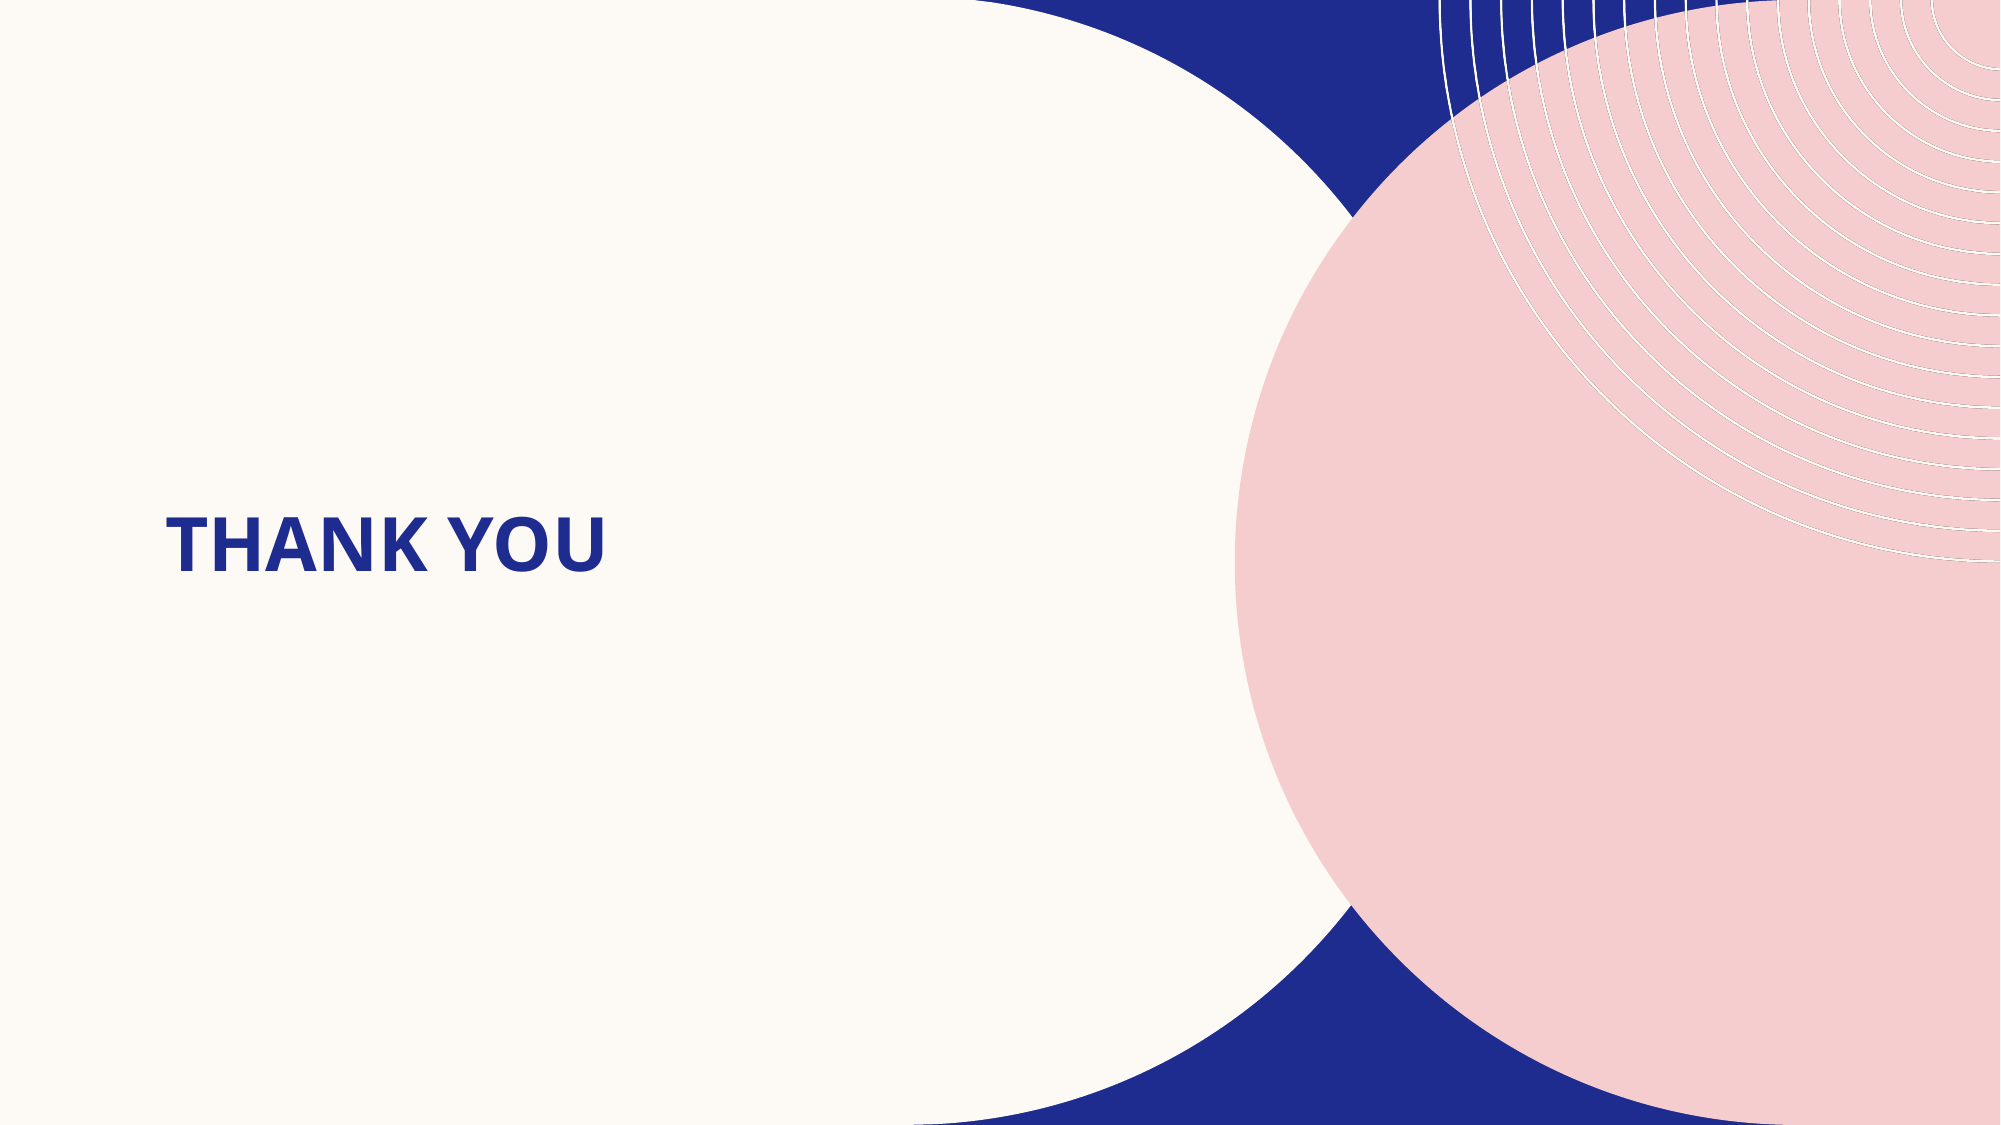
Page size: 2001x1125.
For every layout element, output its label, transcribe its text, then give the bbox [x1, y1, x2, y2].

title Thank you [150, 139, 1088, 587]
picture [1438, 0, 2001, 563]
